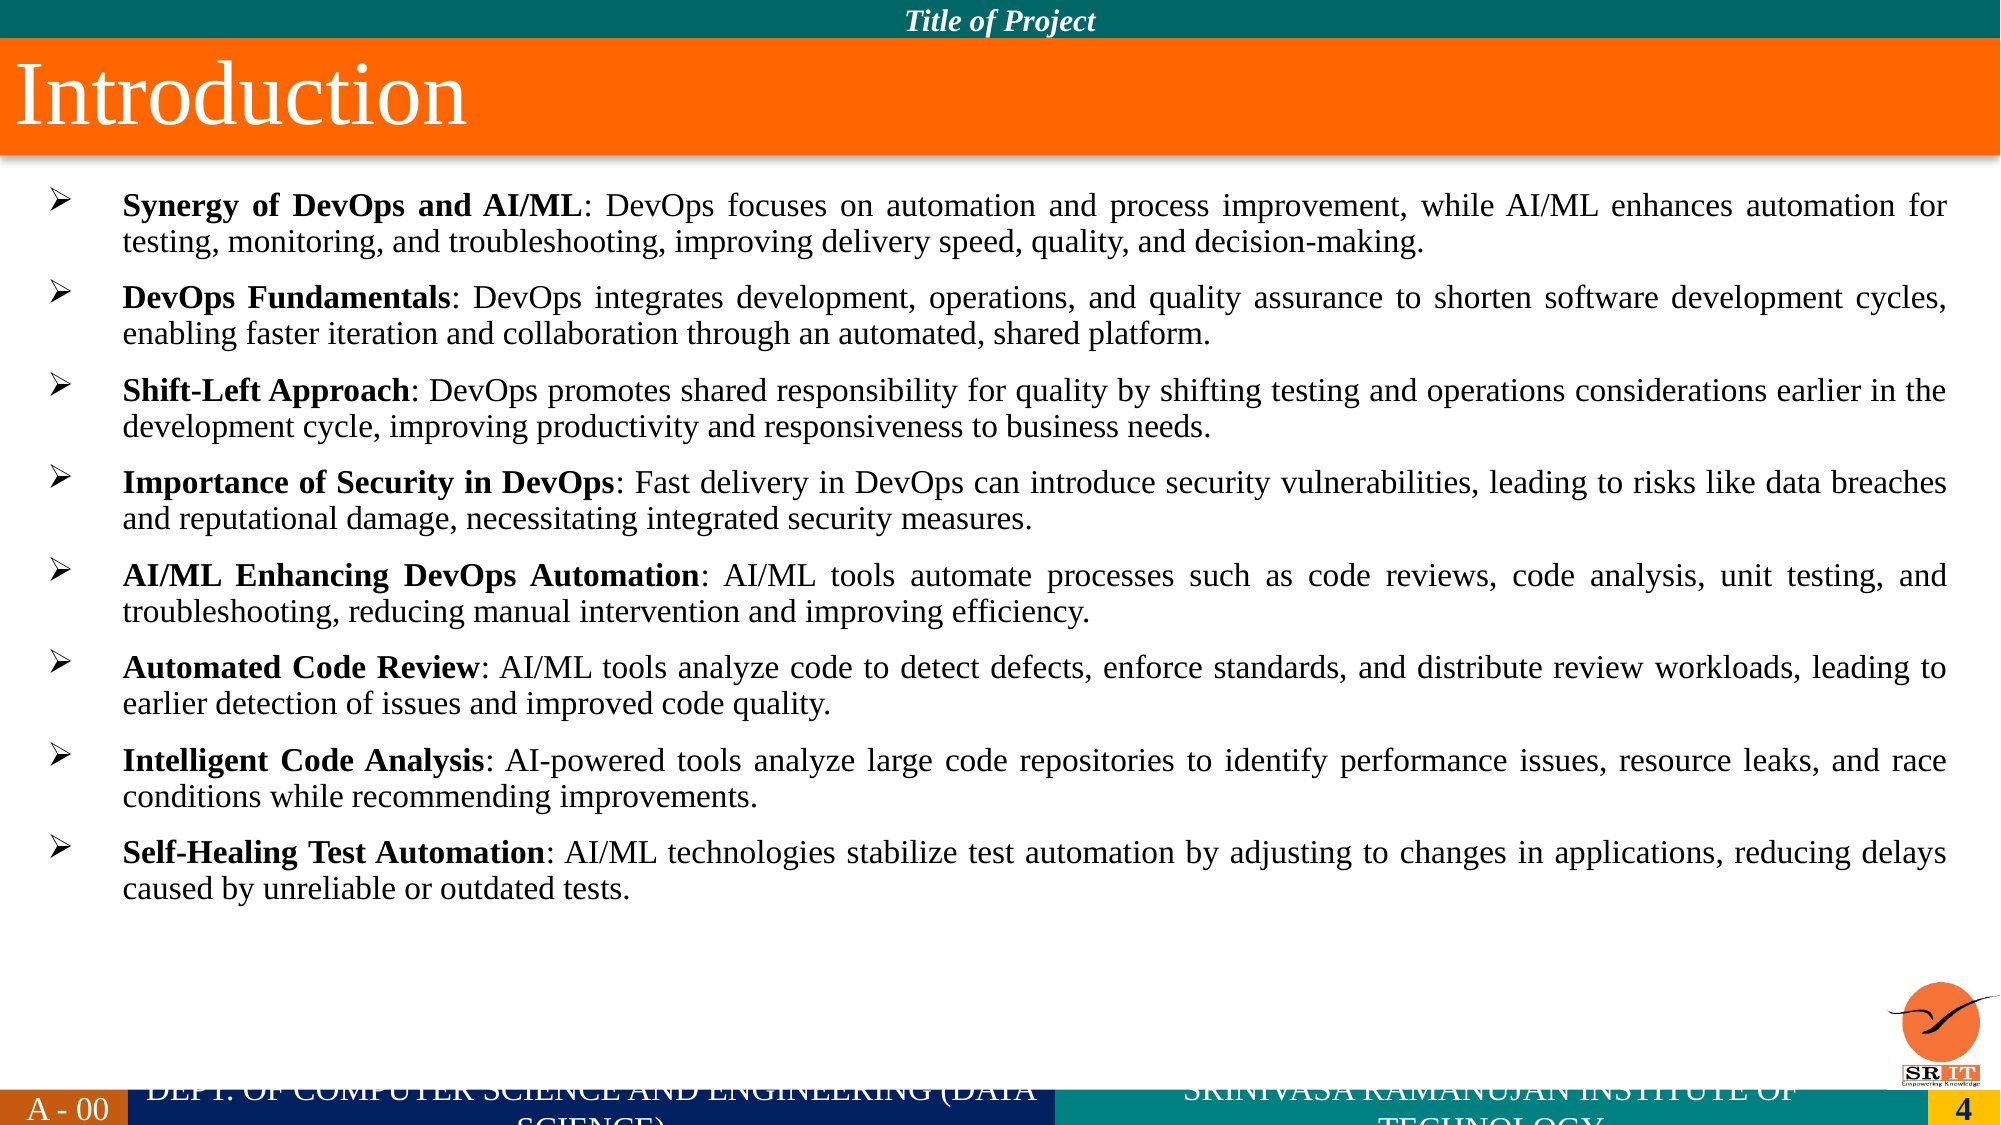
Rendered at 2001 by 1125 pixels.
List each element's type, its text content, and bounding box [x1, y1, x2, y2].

title Introduction [0, 38, 2000, 156]
list Synergy of DevOps and AI/ML: DevOps focuses on automation and process improvement, while AI/ML enhances automation for testing, monitoring, and troubleshooting, improving delivery speed, quality, and decision-making. DevOps Fundamentals: DevOps integrates development, operations, and quality assurance to shorten software development cycles, enabling faster iteration and collaboration through an automated, shared platform. Shift-Left Approach: DevOps promotes shared responsibility for quality by shifting testing and operations considerations earlier in the development cycle, improving productivity and responsiveness to business needs. Importance of Security in DevOps: Fast delivery in DevOps can introduce security vulnerabilities, leading to risks like data breaches and reputational damage, necessitating integrated security measures. AI/ML Enhancing DevOps Automation: AI/ML tools automate processes such as code reviews, code analysis, unit testing, and troubleshooting, reducing manual intervention and improving efficiency. Automated Code Review: AI/ML tools analyze code to detect defects, enforce standards, and distribute review workloads, leading to earlier detection of issues and improved code quality. Intelligent Code Analysis: AI-powered tools analyze large code repositories to identify performance issues, resource leaks, and race conditions while recommending improvements. Self-Healing Test Automation: AI/ML technologies stabilize test automation by adjusting to changes in applications, reducing delays caused by unreliable or outdated tests. [32, 179, 1965, 1065]
picture [1887, 977, 2000, 1090]
